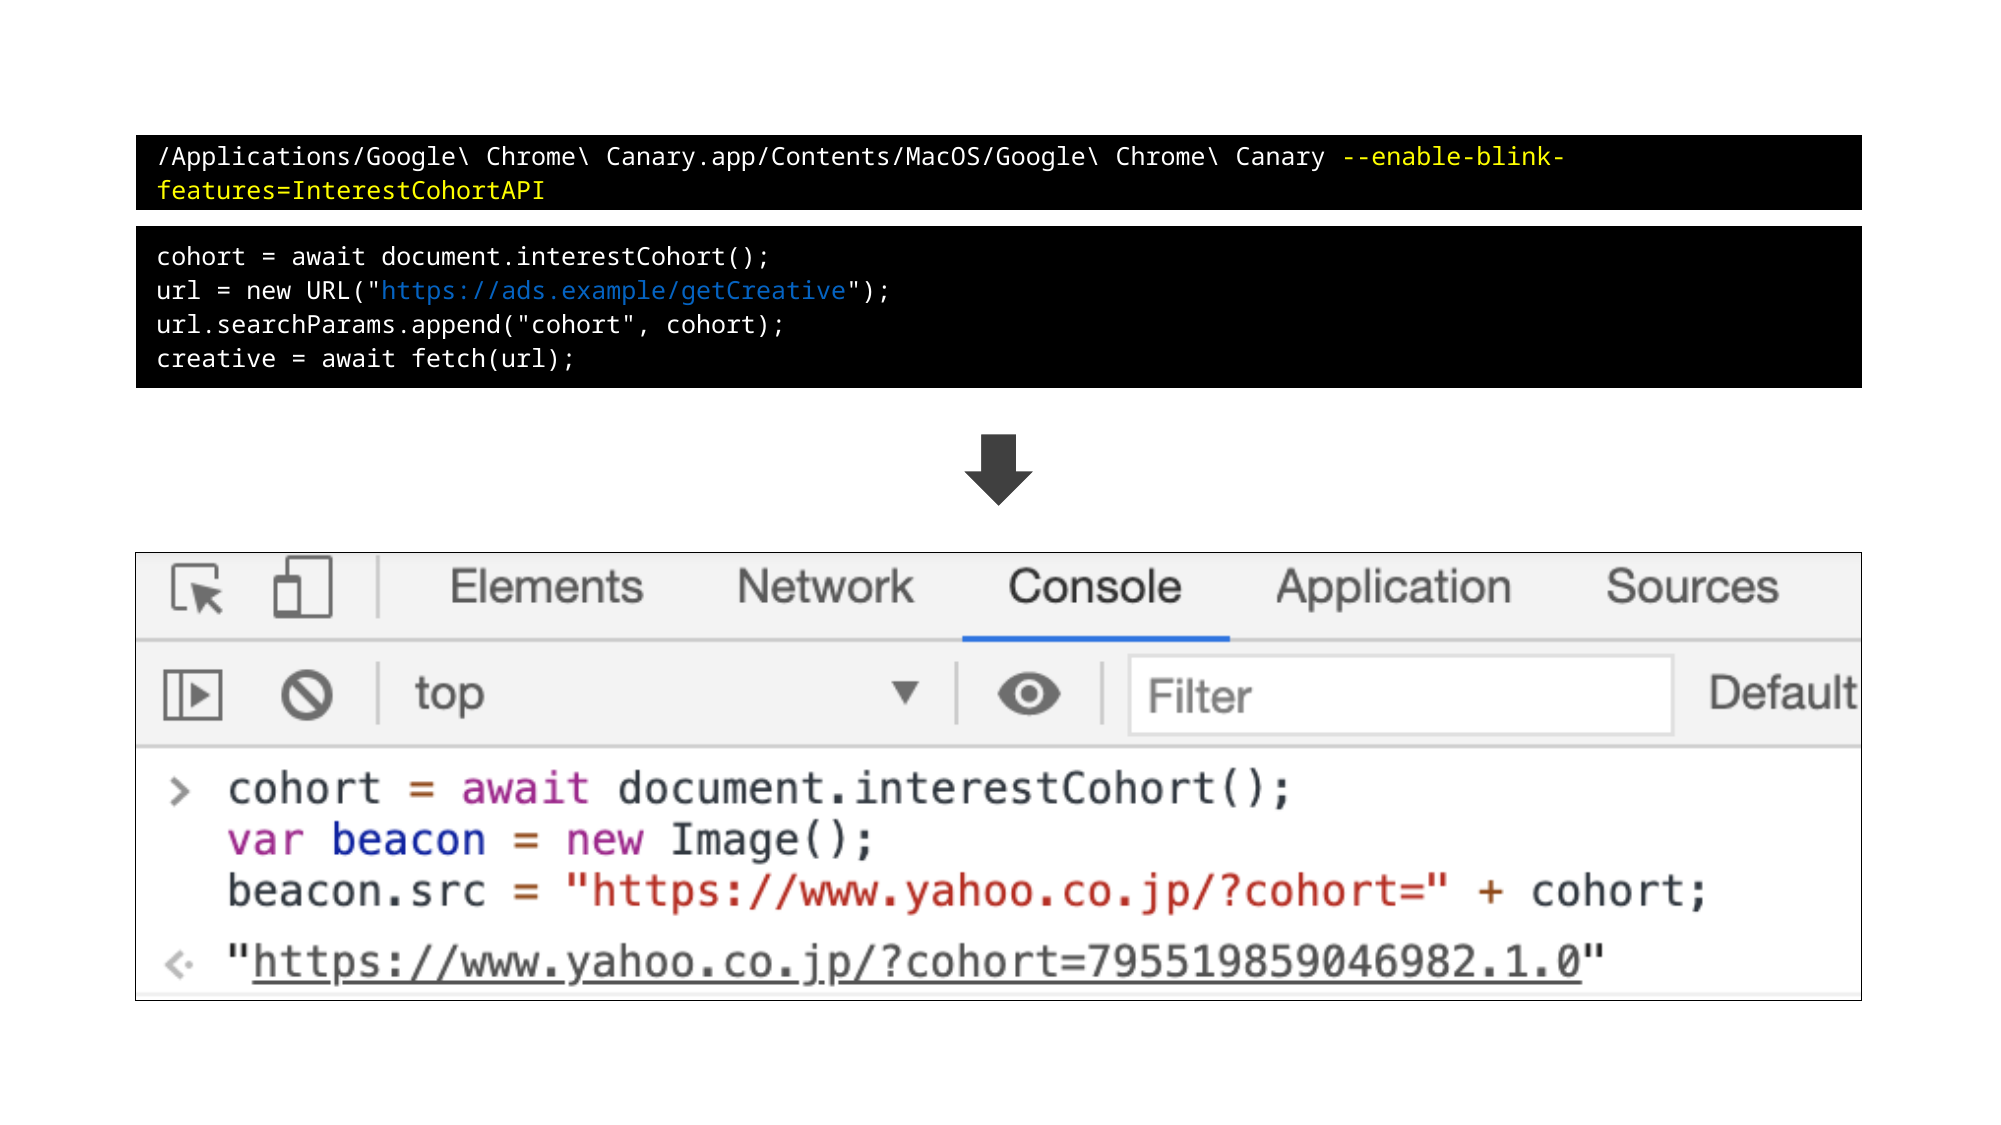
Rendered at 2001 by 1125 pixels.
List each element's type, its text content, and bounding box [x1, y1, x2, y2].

picture [135, 552, 1862, 1001]
text_box [959, 432, 1039, 509]
table_header cohort = await document.interestCohort(); url = new URL("https://ads.example/getCreative"); url.searchParams.append("cohort", cohort); creative = await fetch(url); [136, 226, 1862, 388]
table_header /Applications/Google\ Chrome\ Canary.app/Contents/MacOS/Google\ Chrome\ Canary --enable-blink-features=InterestCohortAPI [136, 135, 1862, 210]
